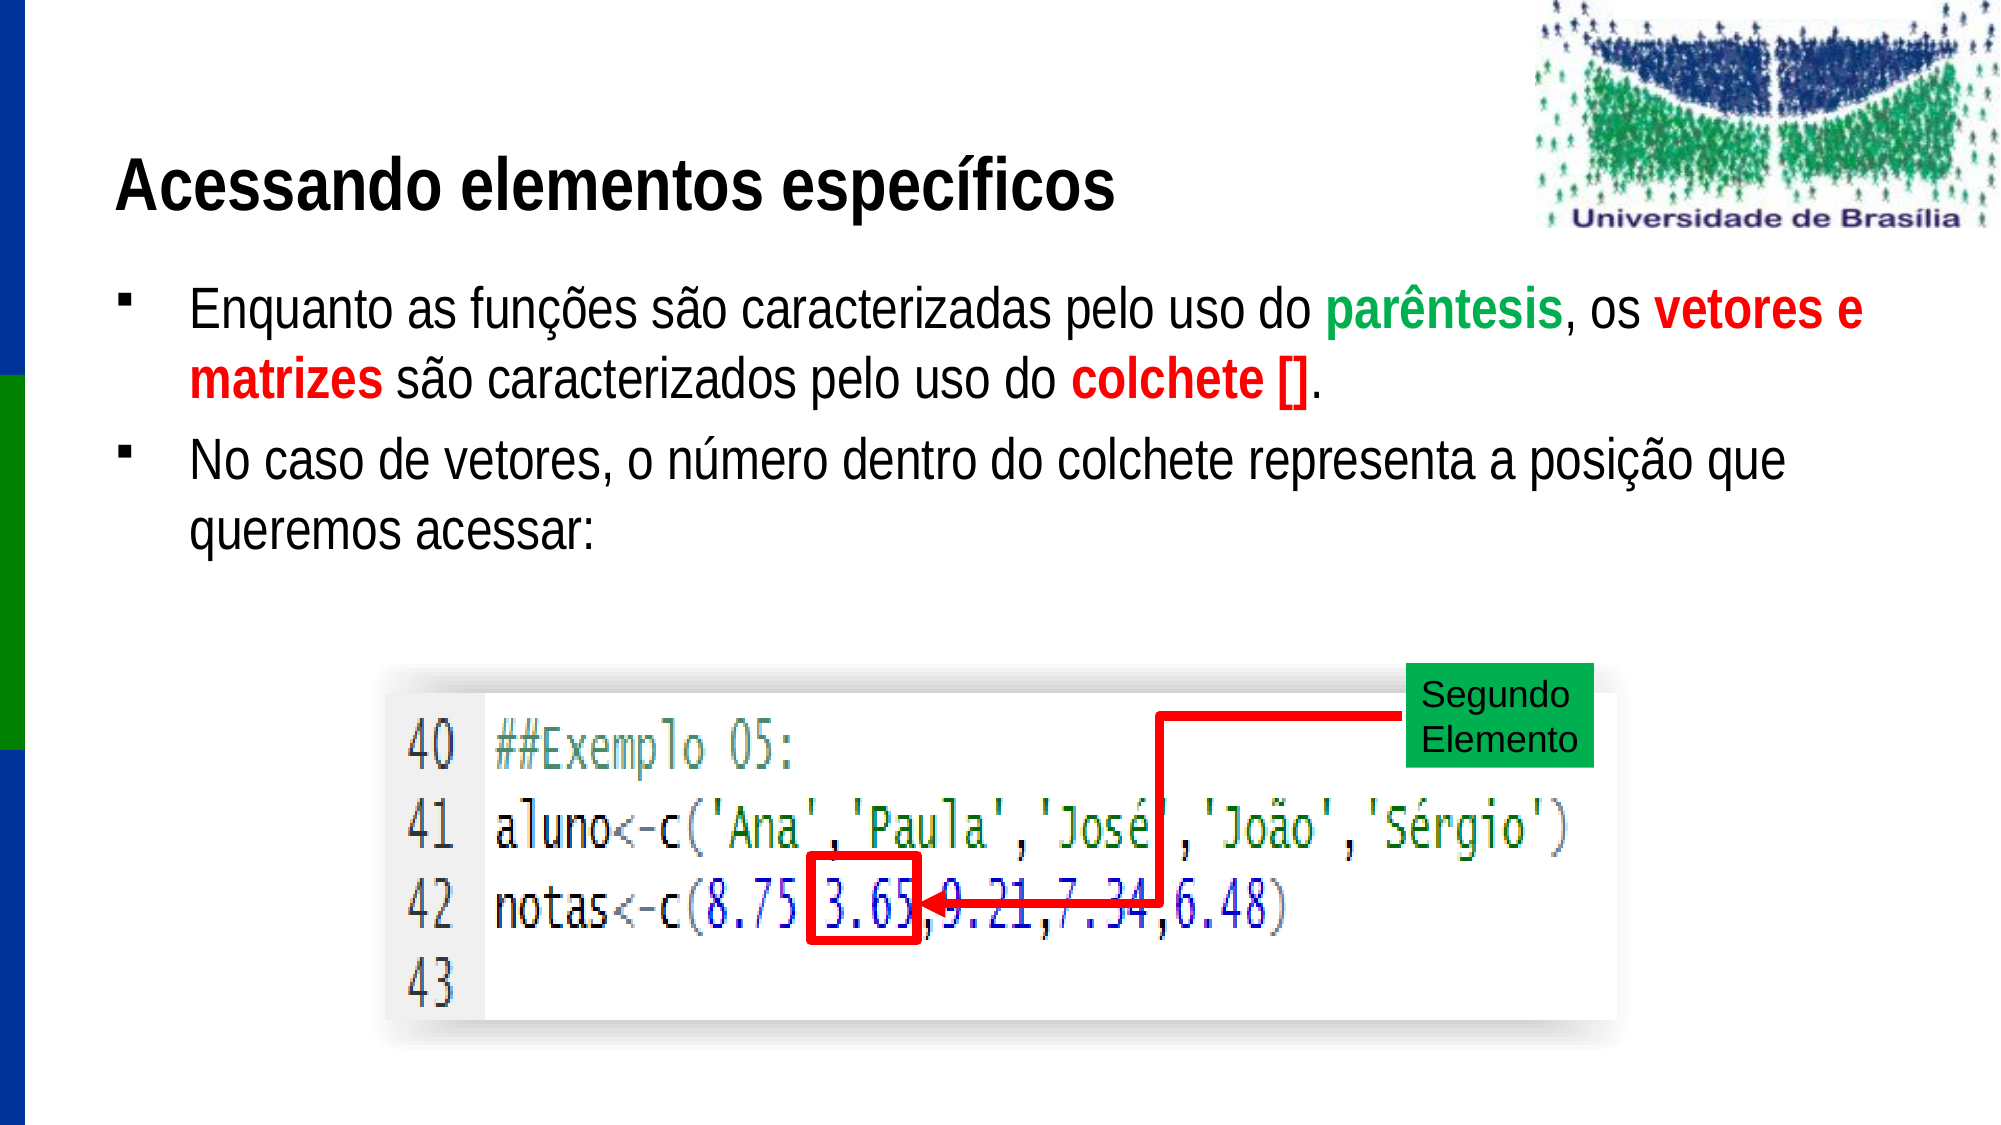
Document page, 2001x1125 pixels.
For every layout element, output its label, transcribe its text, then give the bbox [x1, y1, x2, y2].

picture [363, 656, 1636, 1054]
list Enquanto as funções são caracterizadas pelo uso do parêntesis, os vetores e matrizes são caracterizados pelo uso do colchete []. No caso de vetores, o número dentro do colchete representa a posição que queremos acessar: [99, 262, 1900, 1006]
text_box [916, 715, 1402, 904]
picture [1535, 0, 2000, 228]
title Acessando elementos específicos [99, 45, 1536, 233]
